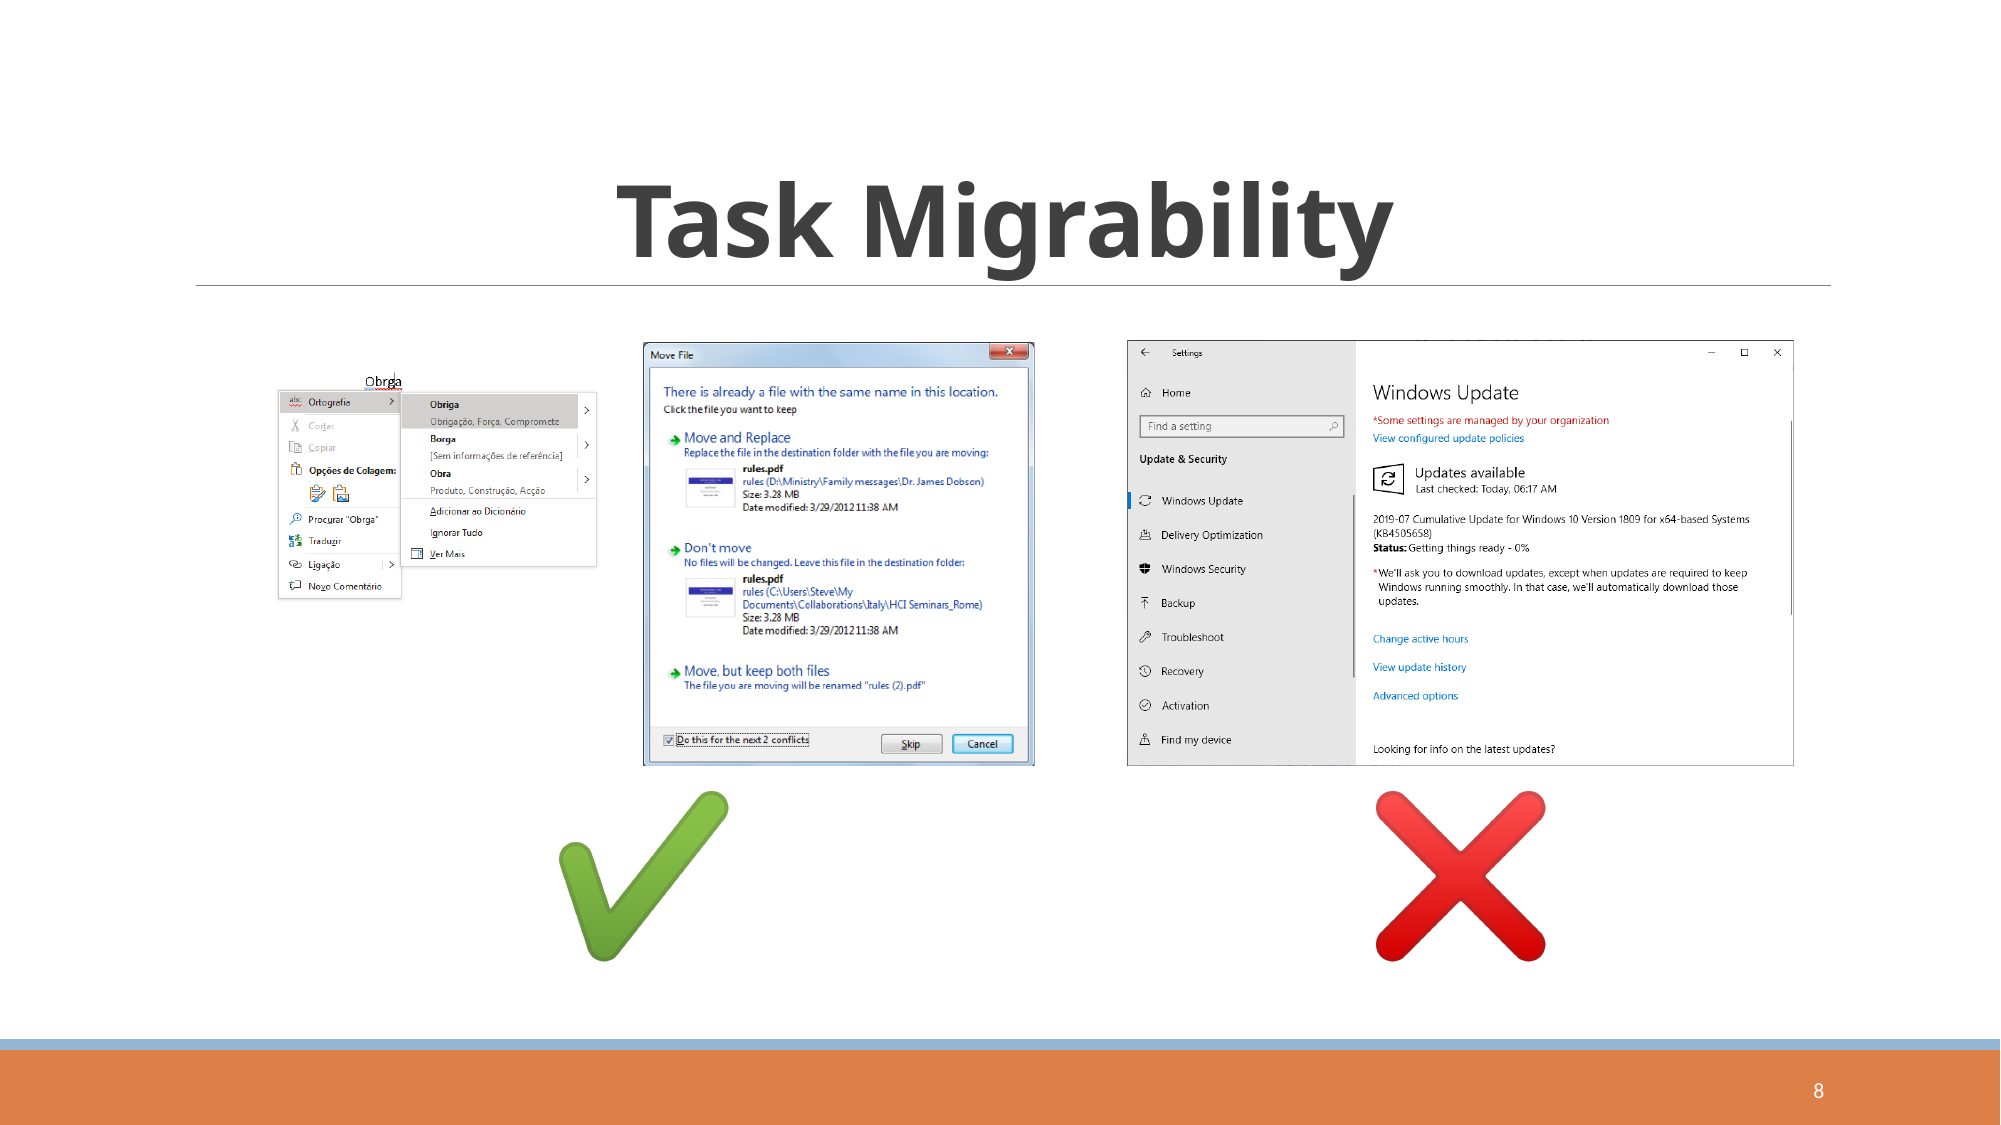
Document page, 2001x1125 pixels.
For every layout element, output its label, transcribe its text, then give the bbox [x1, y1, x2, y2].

picture [1127, 339, 1794, 767]
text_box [263, 342, 1036, 767]
slide_number 8 [1624, 1059, 1840, 1120]
picture [552, 785, 735, 967]
title Task Migrability [180, 47, 1830, 285]
picture [1369, 785, 1552, 967]
